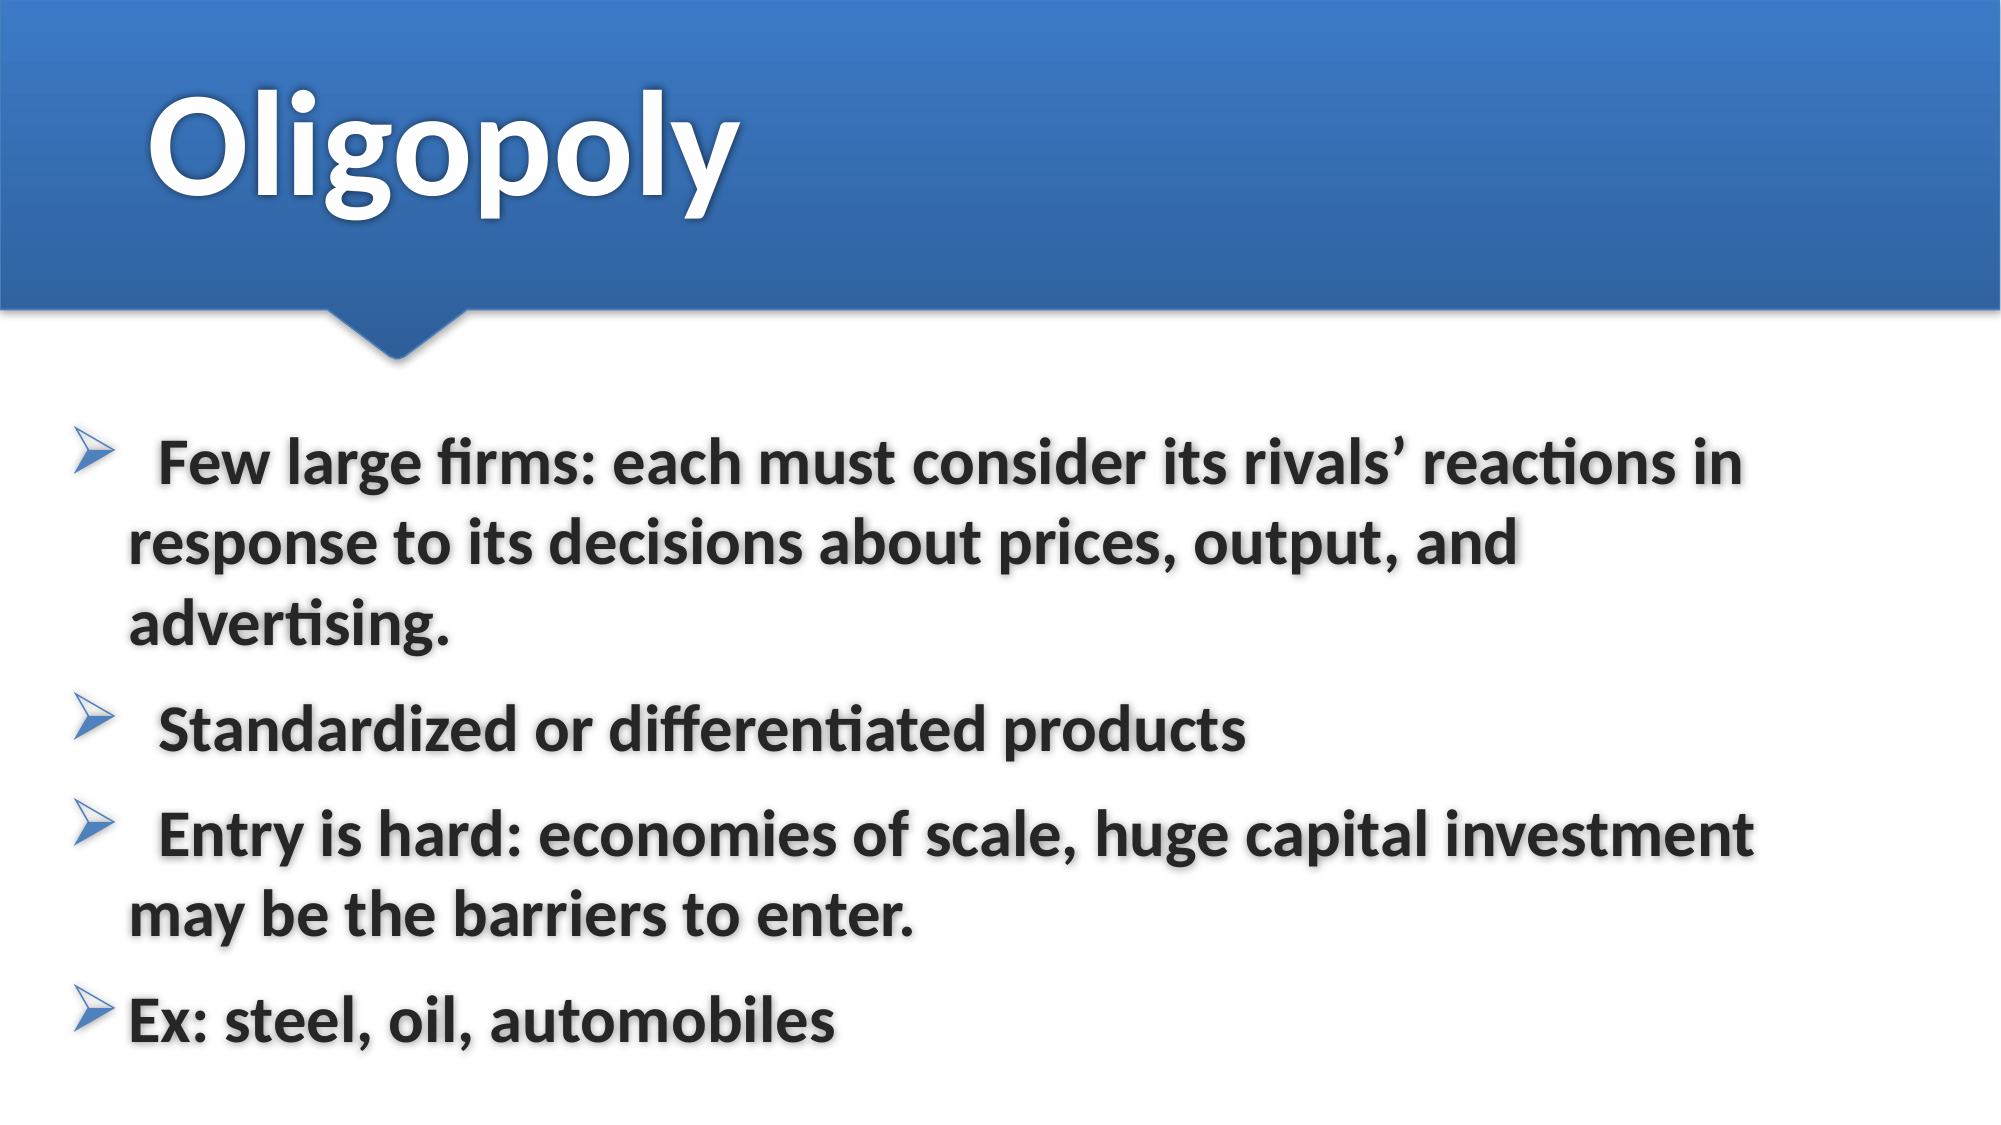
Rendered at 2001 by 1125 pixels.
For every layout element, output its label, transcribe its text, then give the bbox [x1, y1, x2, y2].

list Few large firms: each must consider its rivals’ reactions in response to its decisions about prices, output, and advertising. Standardized or differentiated products Entry is hard: economies of scale, huge capital investment may be the barriers to enter. Ex: steel, oil, automobiles [54, 401, 1786, 1073]
title Oligopoly [132, 73, 1868, 233]
